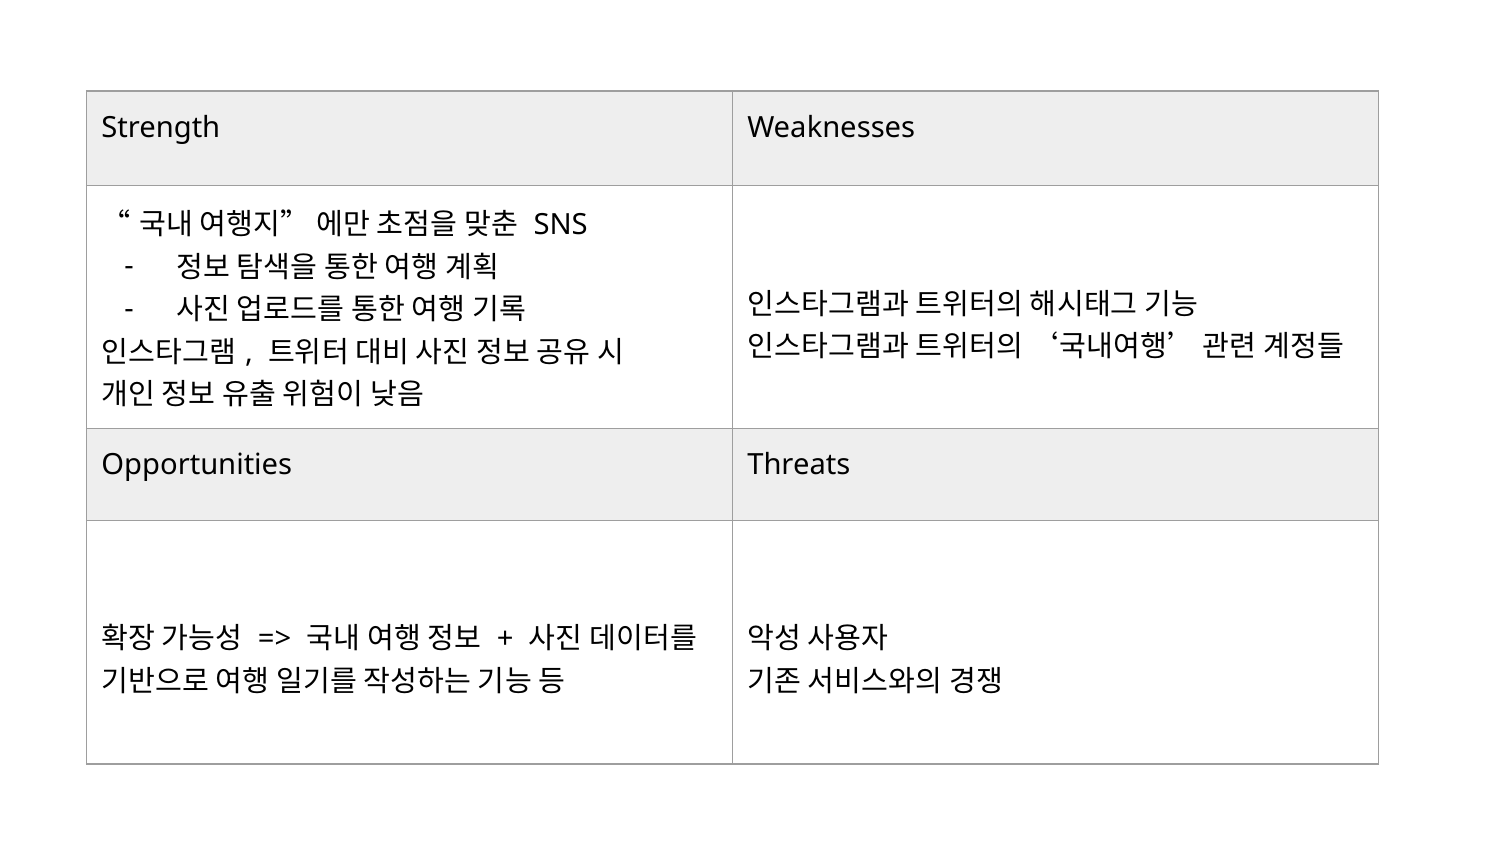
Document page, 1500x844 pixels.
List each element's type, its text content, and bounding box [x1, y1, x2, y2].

table_header Strength [87, 92, 732, 185]
table_cell “국내 여행지” 에만 초점을 맞춘 SNS 정보 탐색을 통한 여행 계획 사진 업로드를 통한 여행 기록 인스타그램, 트위터 대비 사진 정보 공유 시 개인 정보 유출 위험이 낮음 [87, 186, 732, 428]
table_cell Threats [733, 429, 1378, 520]
table_cell 인스타그램과 트위터의 해시태그 기능 인스타그램과 트위터의 ‘국내여행’ 관련 계정들 [733, 186, 1378, 428]
table_cell 악성 사용자 기존 서비스와의 경쟁 [733, 521, 1378, 763]
table_cell 확장 가능성 => 국내 여행 정보 + 사진 데이터를 기반으로 여행 일기를 작성하는 기능 등 [87, 521, 732, 763]
table_cell Opportunities [87, 429, 732, 520]
table_header Weaknesses [733, 92, 1378, 185]
